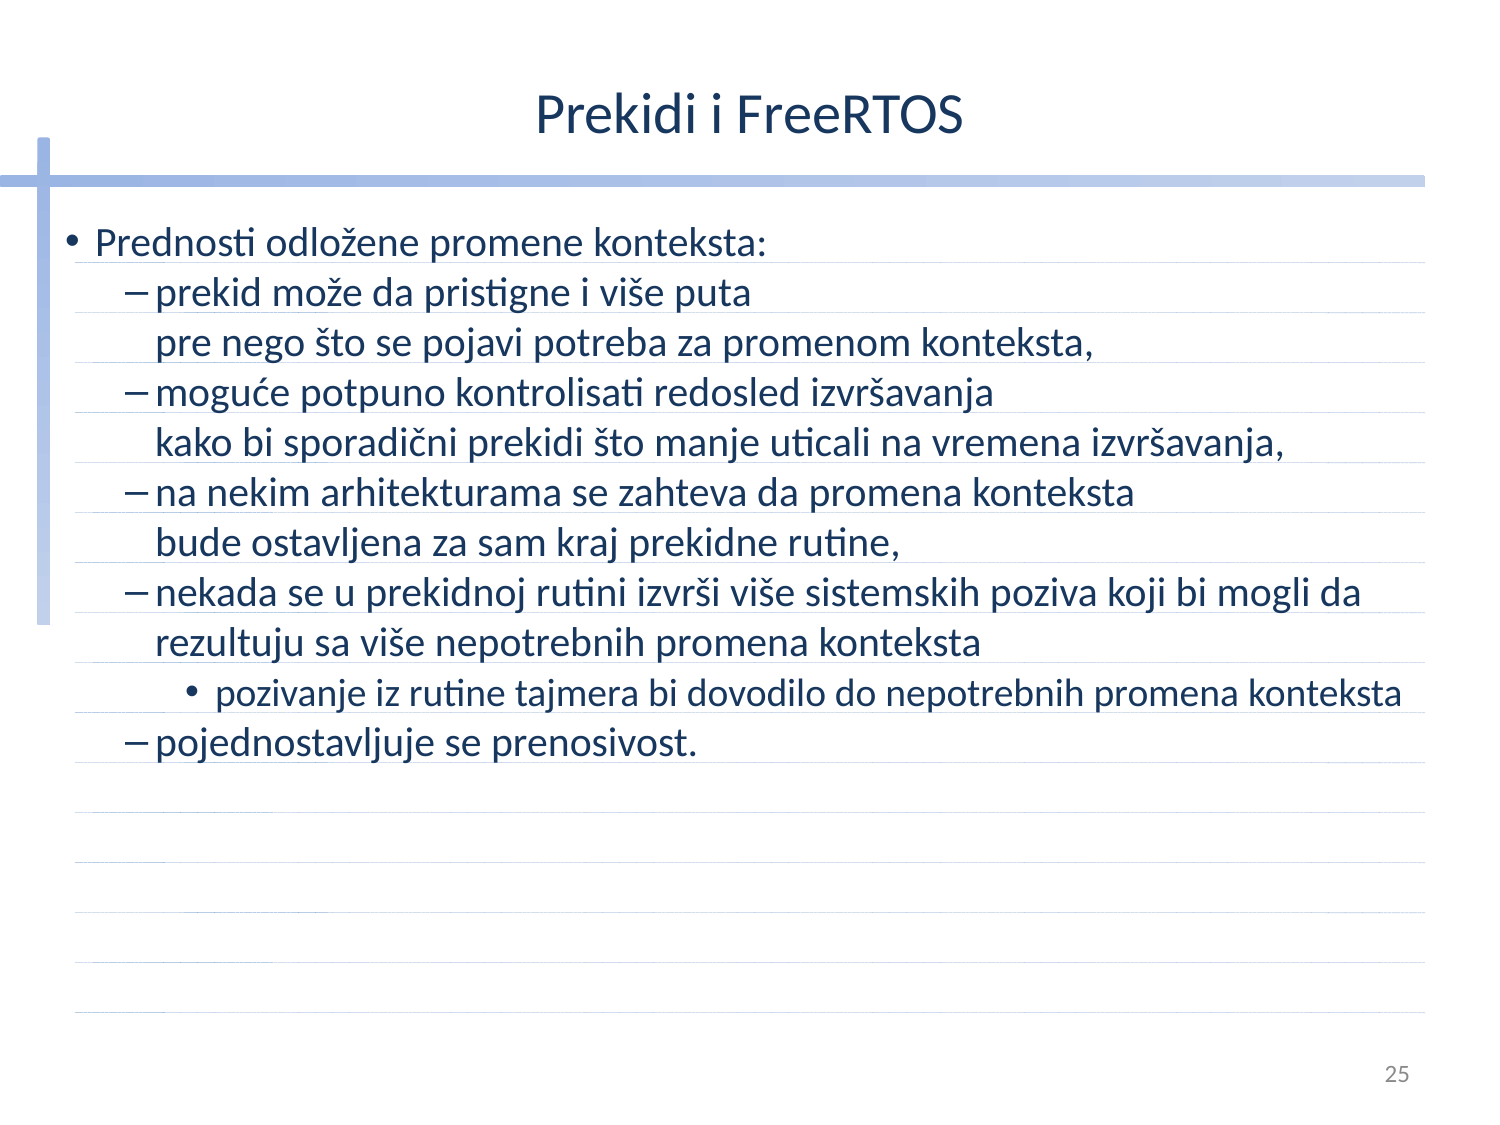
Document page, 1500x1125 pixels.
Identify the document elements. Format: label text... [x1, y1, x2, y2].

title Prekidi i FreeRTOS [75, 45, 1425, 175]
list Prednosti odložene promene konteksta: prekid može da pristigne i više puta pre nego što se pojavi potreba za promenom konteksta, moguće potpuno kontrolisati redosled izvršavanja kako bi sporadični prekidi što manje uticali na vremena izvršavanja, na nekim arhitekturama se zahteva da promena konteksta bude ostavljena za sam kraj prekidne rutine, nekada se u prekidnoj rutini izvrši više sistemskih poziva koji bi mogli da rezultuju sa više nepotrebnih promena konteksta pozivanje iz rutine tajmera bi dovodilo do nepotrebnih promena konteksta pojednostavljuje se prenosivost. [50, 207, 1450, 1025]
slide_number 25 [1074, 1042, 1425, 1103]
